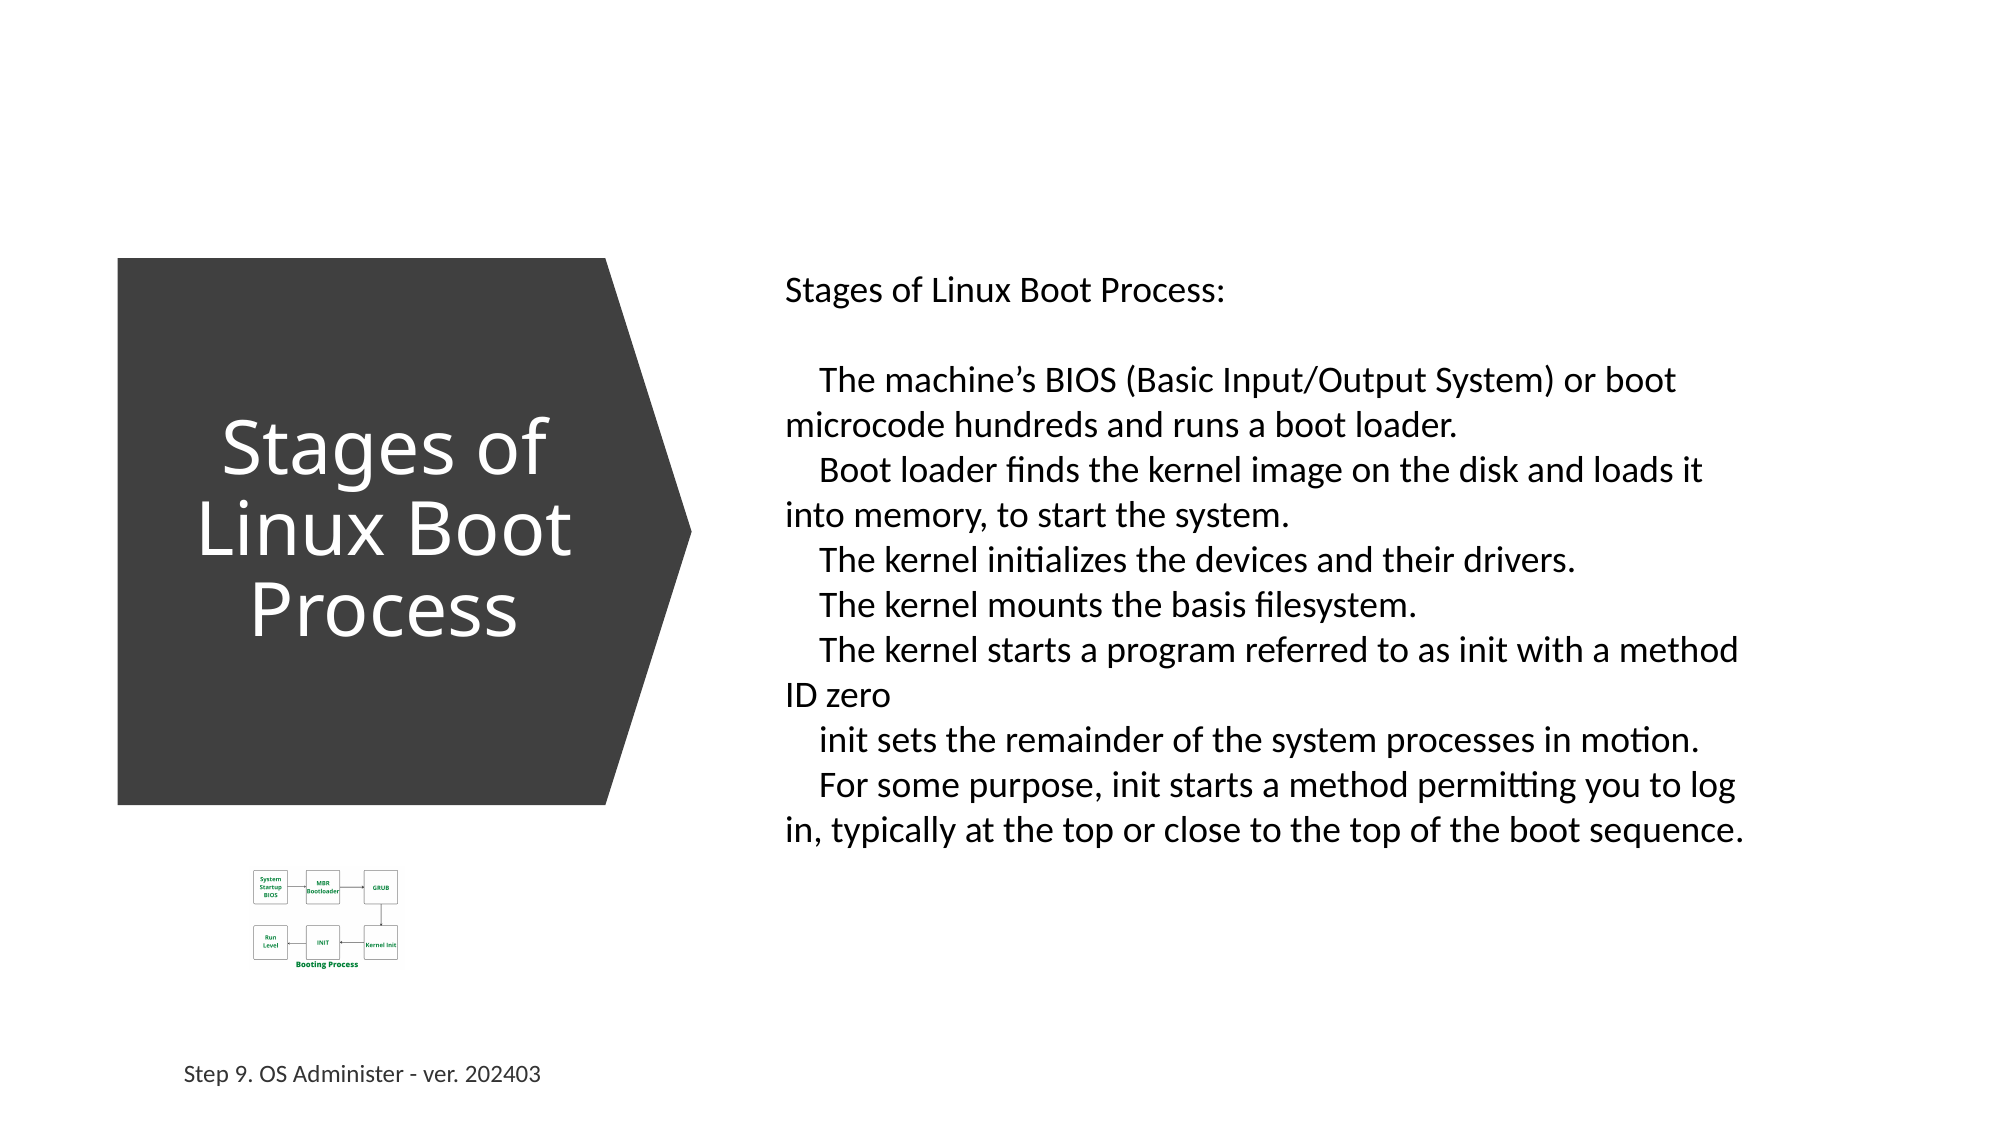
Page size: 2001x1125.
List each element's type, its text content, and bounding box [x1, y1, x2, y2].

text_box [116, 257, 693, 807]
picture [249, 866, 405, 970]
footer Step 9. OS Administer - ver. 202403 [168, 1042, 1188, 1103]
text_box Stages of Linux Boot Process: The machine’s BIOS (Basic Input/Output System) or boot microcode hundreds and runs a boot loader. Boot loader finds the kernel image on the disk and loads it into memory, to start the system. The kernel initializes the devices and their drivers. The kernel mounts the basis filesystem. The kernel starts a program referred to as init with a method ID zero init sets the remainder of the system processes in motion. For some purpose, init starts a method permitting you to log in, typically at the top or close to the top of the boot sequence. [770, 258, 1771, 858]
title Stages of Linux Boot Process [168, 322, 601, 741]
